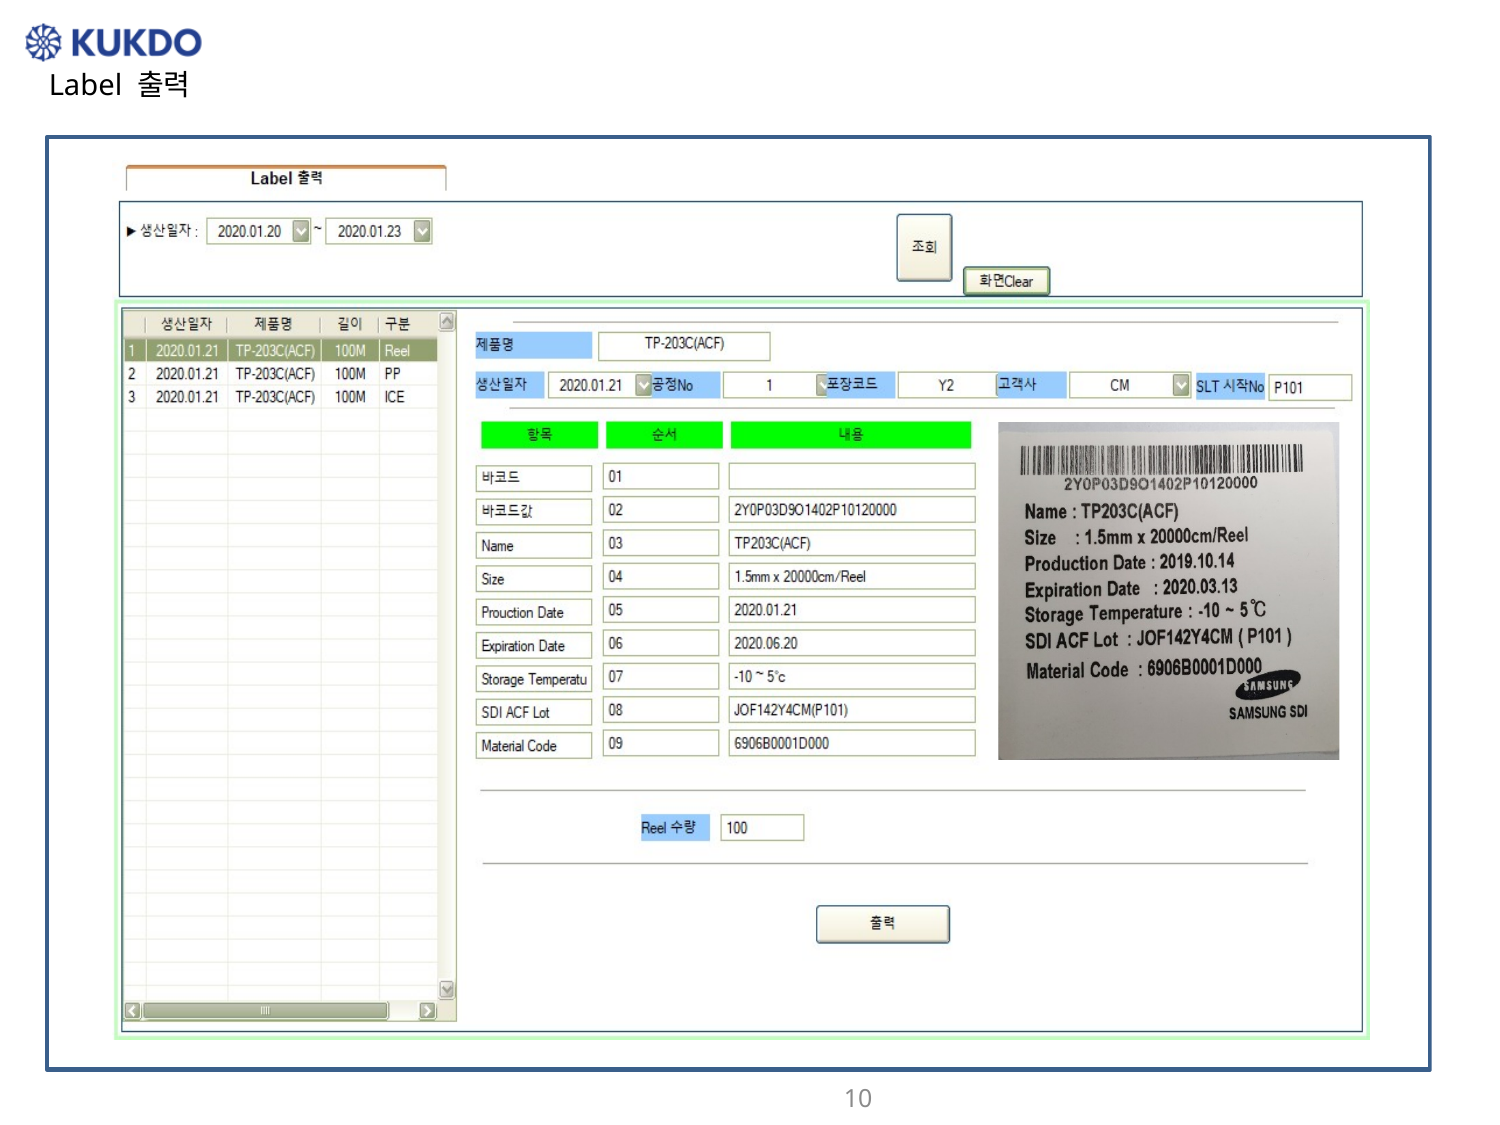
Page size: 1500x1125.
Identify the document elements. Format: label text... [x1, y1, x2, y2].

picture [23, 19, 204, 65]
slide_number 10 [537, 1069, 888, 1125]
text_box Label 출력 [34, 58, 206, 109]
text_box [111, 160, 1370, 1041]
